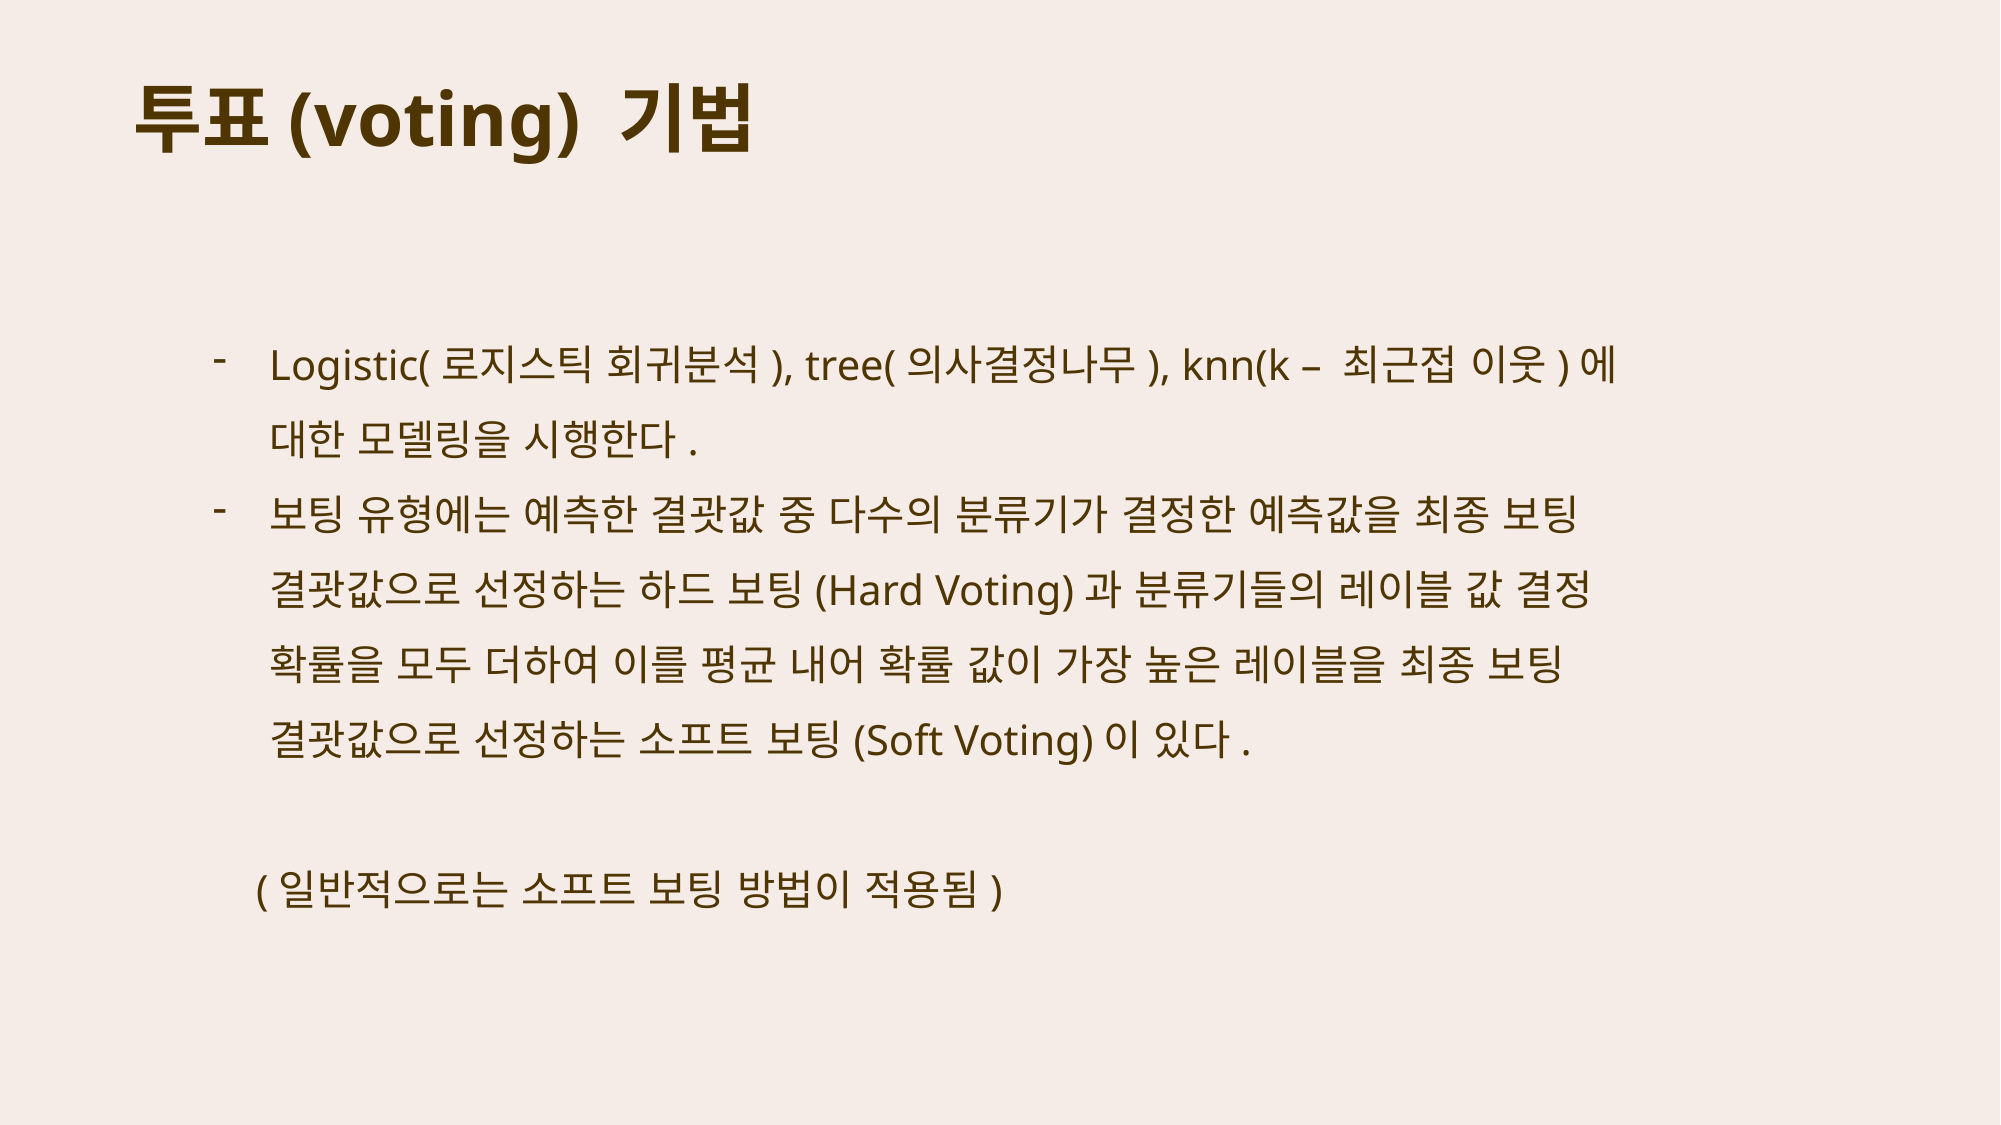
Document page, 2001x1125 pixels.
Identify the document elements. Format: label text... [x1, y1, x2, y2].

text_box 투표(voting) 기법 [118, 64, 819, 169]
text_box Logistic(로지스틱 회귀분석), tree(의사결정나무), knn(k – 최근접 이웃)에 대한 모델링을 시행한다. 보팅 유형에는 예측한 결괏값 중 다수의 분류기가 결정한 예측값을 최종 보팅 결괏값으로 선정하는 하드 보팅(Hard Voting)과 분류기들의 레이블 값 결정 확률을 모두 더하여 이를 평균 내어 확률 값이 가장 높은 레이블을 최종 보팅 결괏값으로 선정하는 소프트 보팅(Soft Voting)이 있다. (일반적으로는 소프트 보팅 방법이 적용됨) [198, 306, 1641, 921]
